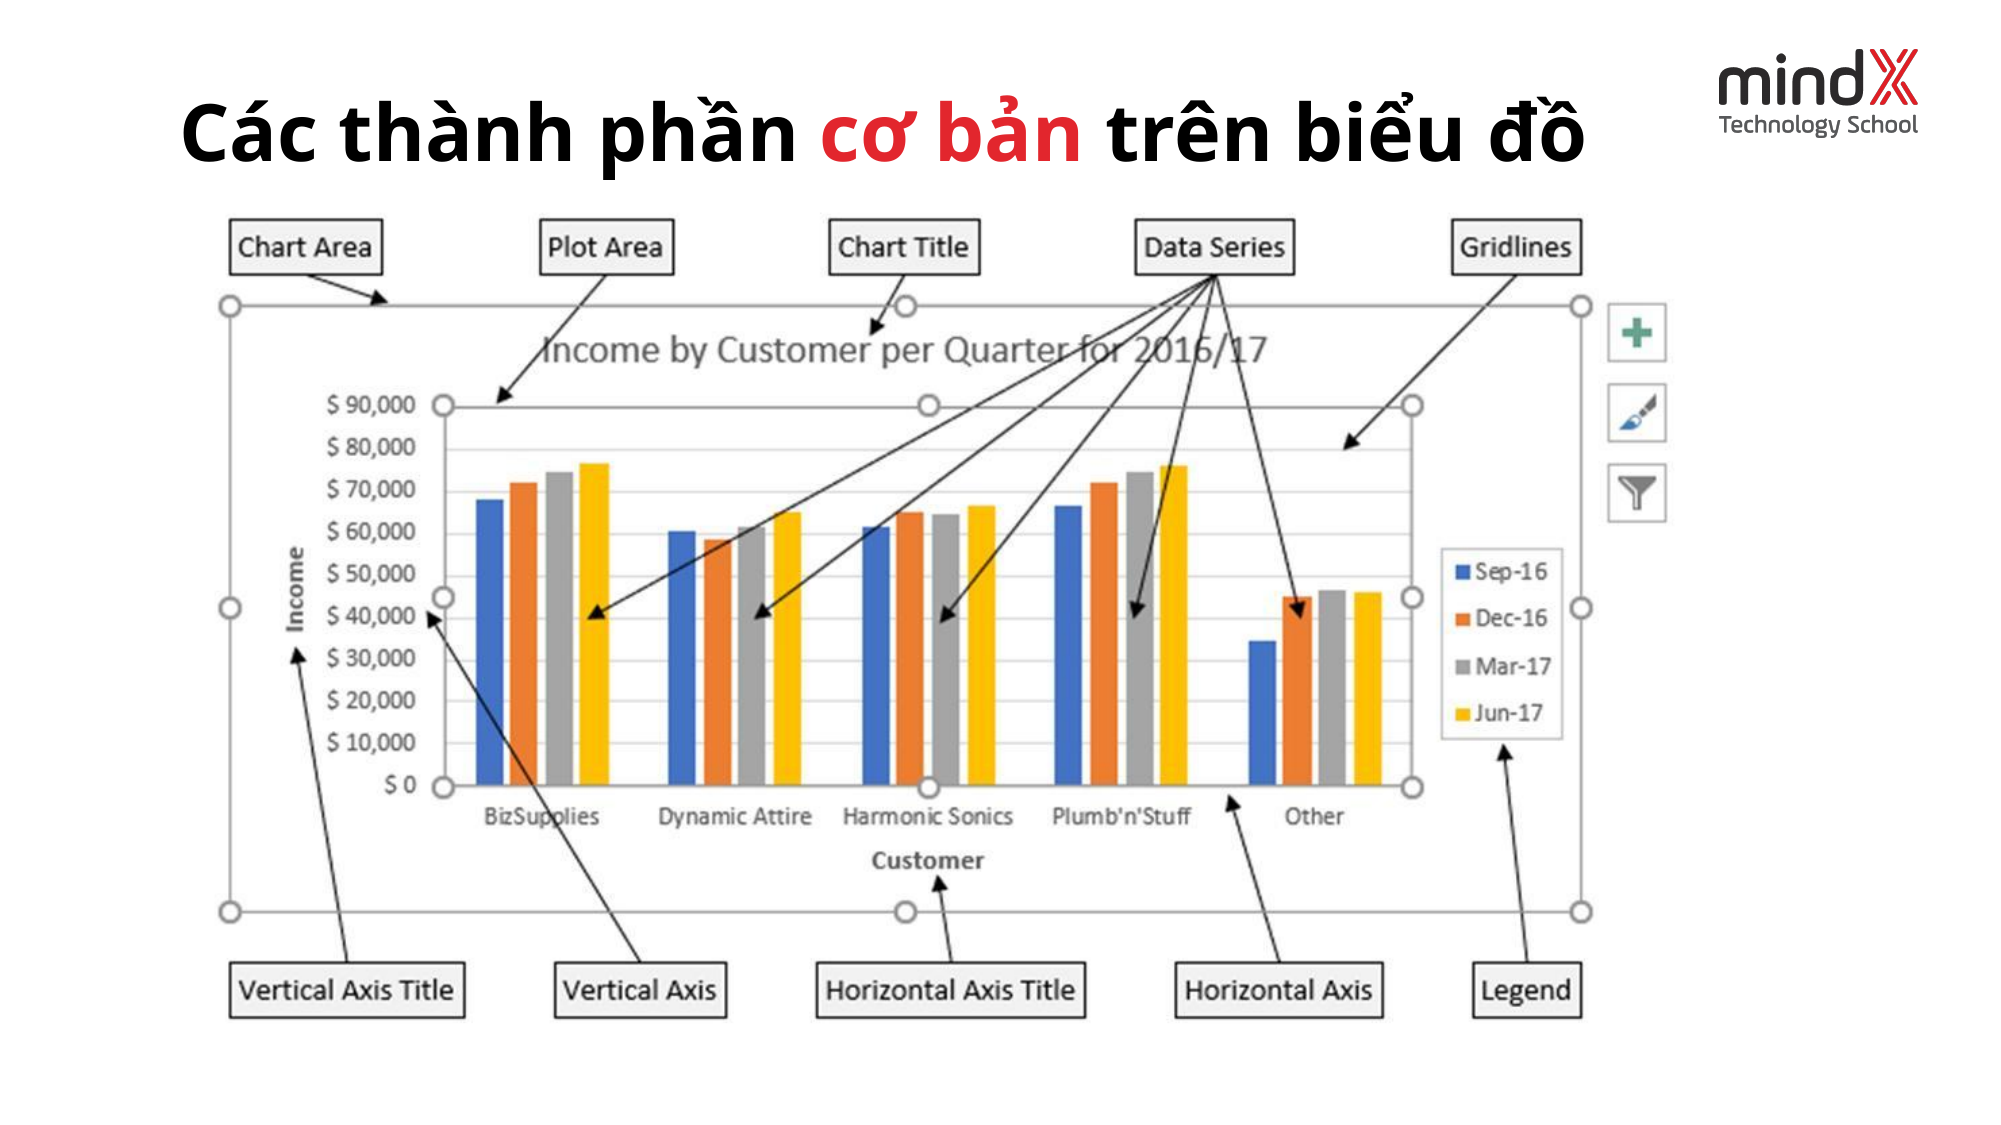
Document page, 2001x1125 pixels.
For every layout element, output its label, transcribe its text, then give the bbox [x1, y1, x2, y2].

picture [204, 201, 1684, 1039]
picture [1719, 49, 1918, 138]
text_box Các thành phần cơ bản trên biểu đồ [57, 62, 1731, 188]
